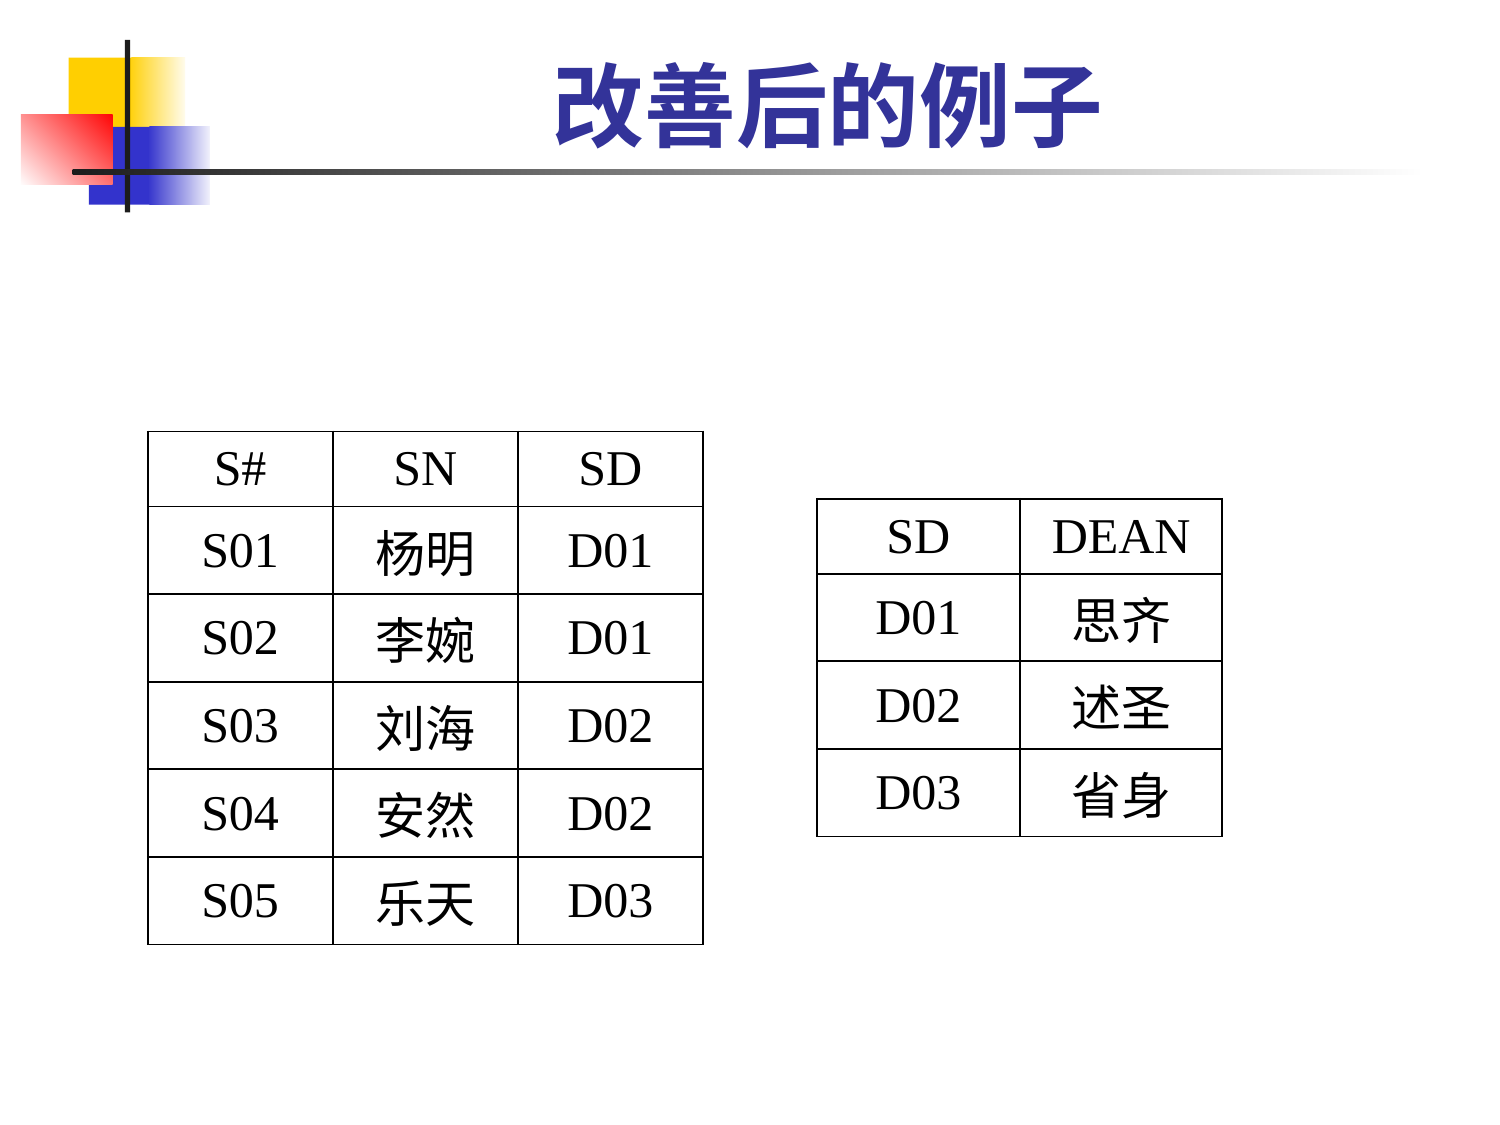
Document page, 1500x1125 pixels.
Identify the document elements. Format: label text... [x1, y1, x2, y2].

table_cell S05 [149, 858, 332, 944]
table_cell 安然 [334, 770, 517, 856]
table_cell 述圣 [1021, 662, 1221, 748]
table_cell 乐天 [334, 858, 517, 944]
table_cell D03 [519, 858, 702, 944]
table_cell D03 [818, 750, 1019, 836]
table_cell 省身 [1021, 750, 1221, 836]
table_cell D01 [818, 575, 1019, 660]
table_header SD [519, 432, 702, 506]
table_cell 思齐 [1021, 575, 1221, 660]
table_cell D01 [519, 595, 702, 681]
table_cell 李婉 [334, 595, 517, 681]
table_cell S04 [149, 770, 332, 856]
table_cell S02 [149, 595, 332, 681]
table_header DEAN [1021, 500, 1221, 573]
table_cell D02 [519, 683, 702, 768]
table_cell S03 [149, 683, 332, 768]
table_cell S01 [149, 507, 332, 593]
table_cell 杨明 [334, 507, 517, 593]
table_header S# [149, 432, 332, 506]
table_cell D02 [519, 770, 702, 856]
table_header SN [334, 432, 517, 506]
table_cell 刘海 [334, 683, 517, 768]
table_header SD [818, 500, 1019, 573]
table_cell D01 [519, 507, 702, 593]
table_cell D02 [818, 662, 1019, 748]
title 改善后的例子 [188, 24, 1468, 167]
